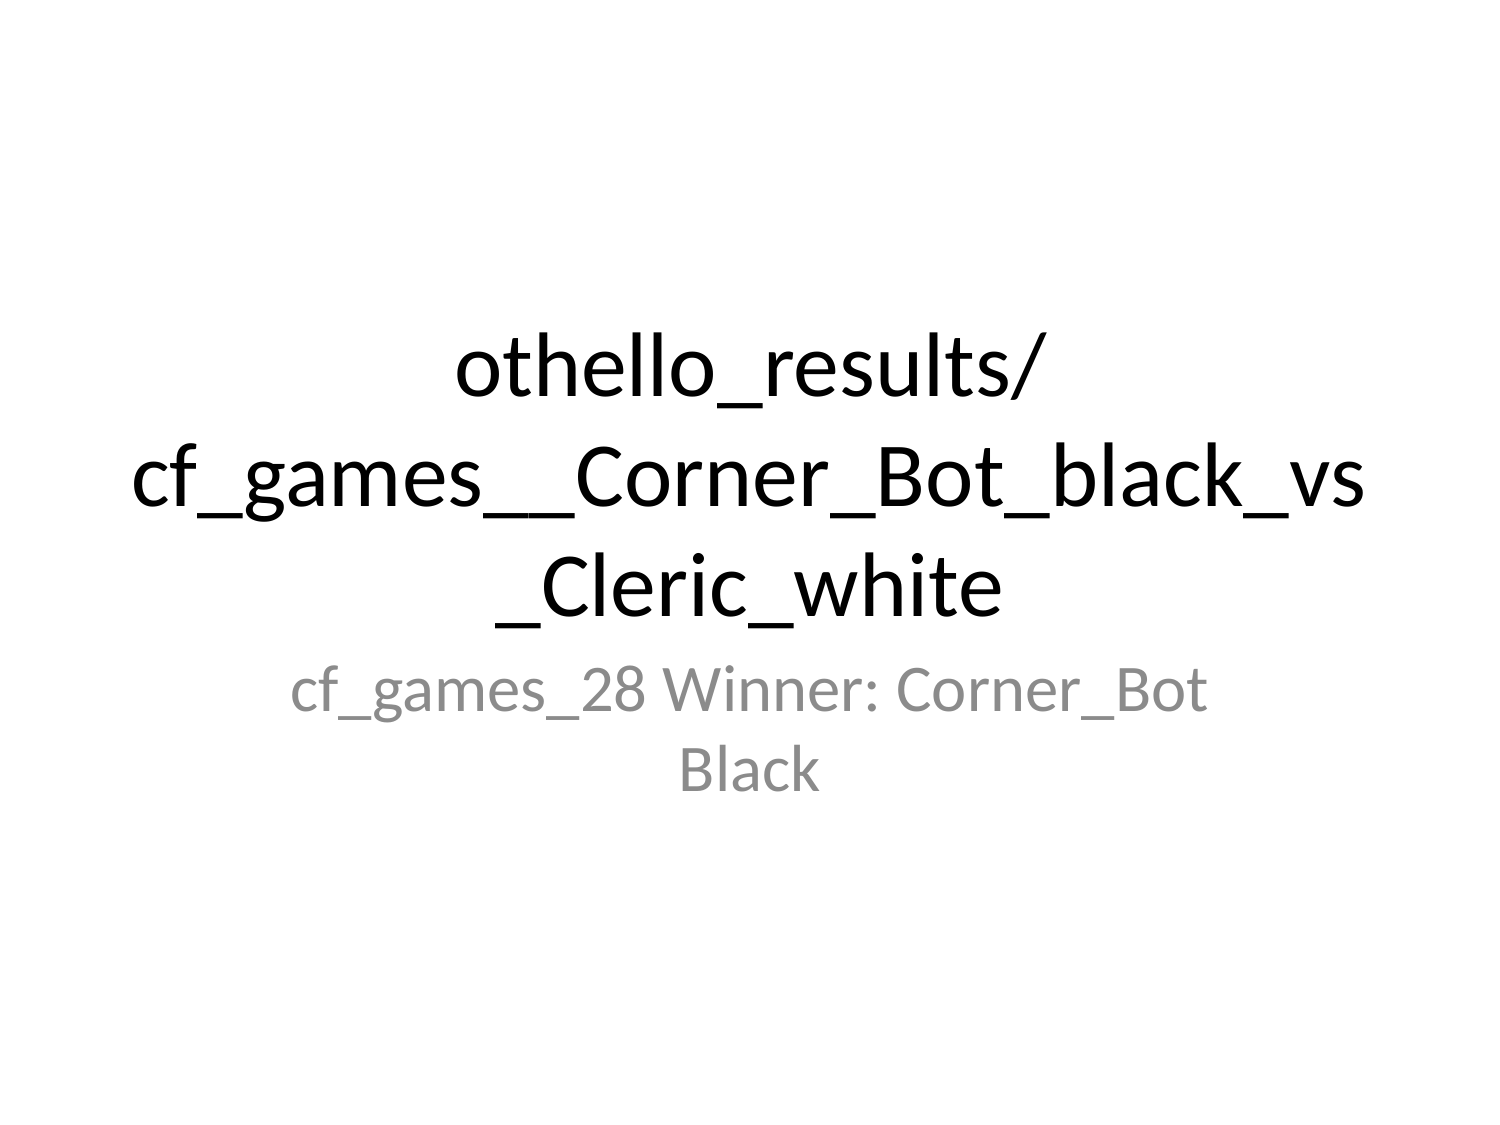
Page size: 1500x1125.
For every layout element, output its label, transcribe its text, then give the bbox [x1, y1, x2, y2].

title othello_results/cf_games__Corner_Bot_black_vs_Cleric_white [112, 349, 1388, 591]
subtitle cf_games_28 Winner: Corner_Bot Black [225, 637, 1275, 925]
